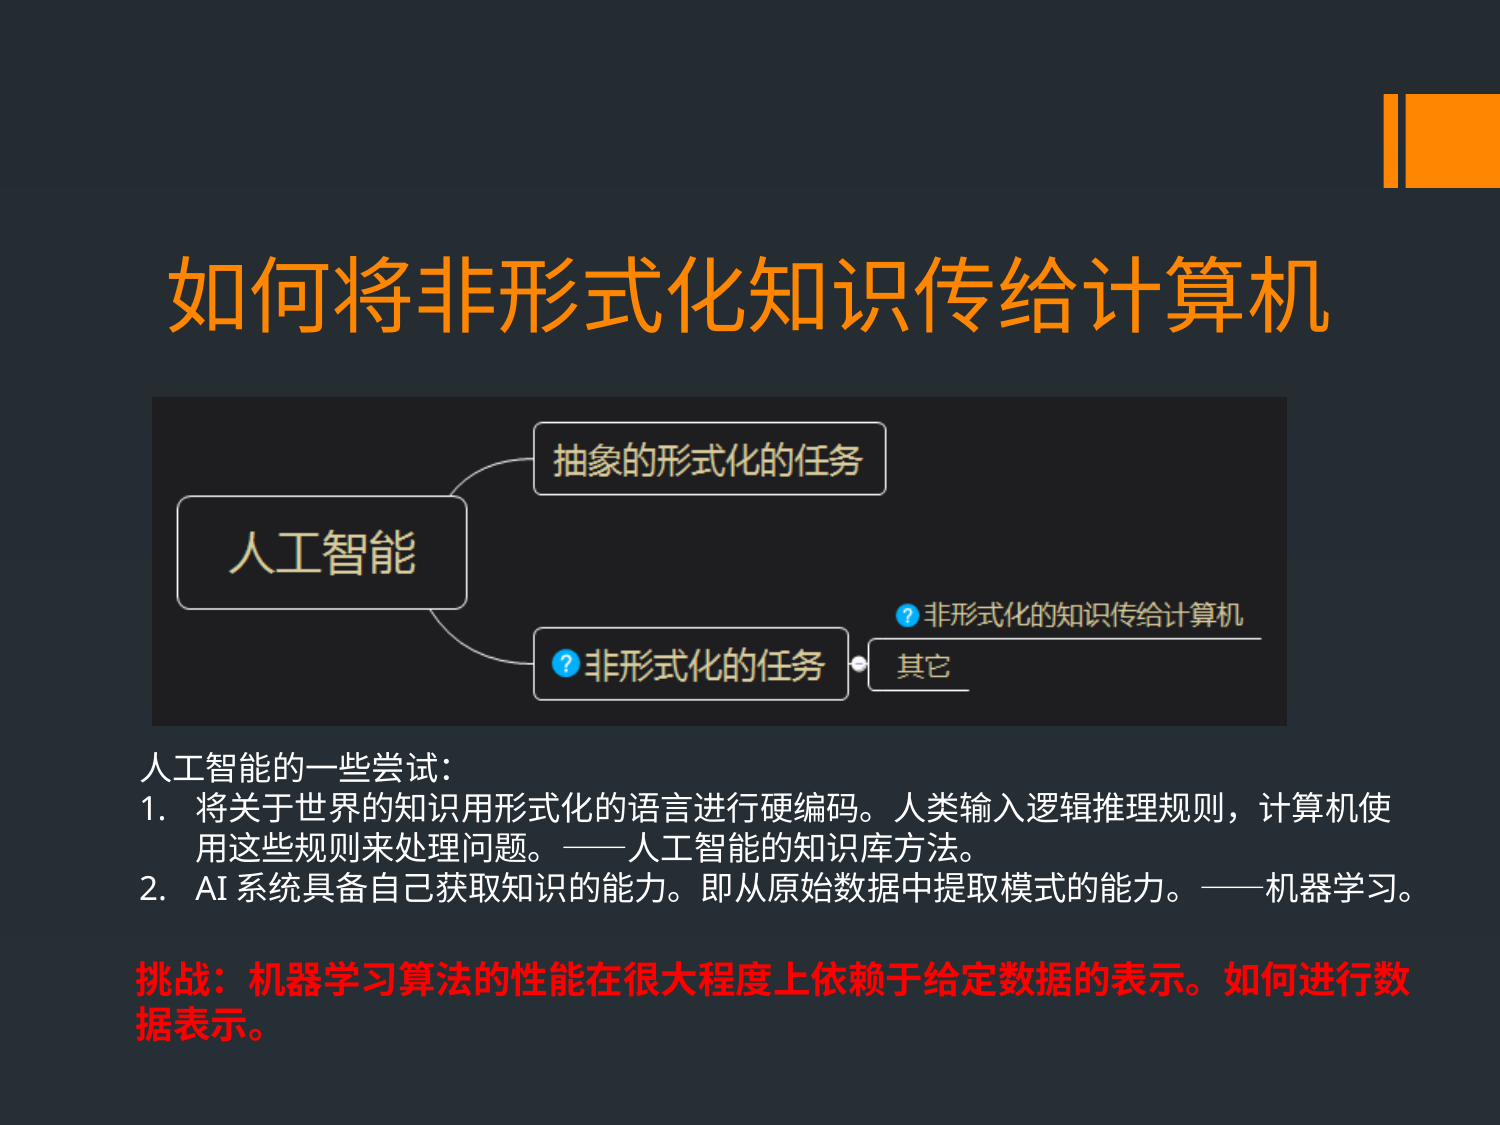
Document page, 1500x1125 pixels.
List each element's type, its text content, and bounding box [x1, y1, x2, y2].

text_box 人工智能的一些尝试： 将关于世界的知识用形式化的语言进行硬编码。人类输入逻辑推理规则，计算机使用这些规则来处理问题。——人工智能的知识库方法。 AI系统具备自己获取知识的能力。即从原始数据中提取模式的能力。——机器学习。 [124, 739, 1436, 914]
picture [151, 396, 1288, 726]
title 如何将非形式化知识传给计算机 [150, 160, 1350, 351]
text_box 挑战：机器学习算法的性能在很大程度上依赖于给定数据的表示。如何进行数据表示。 [120, 948, 1456, 1054]
